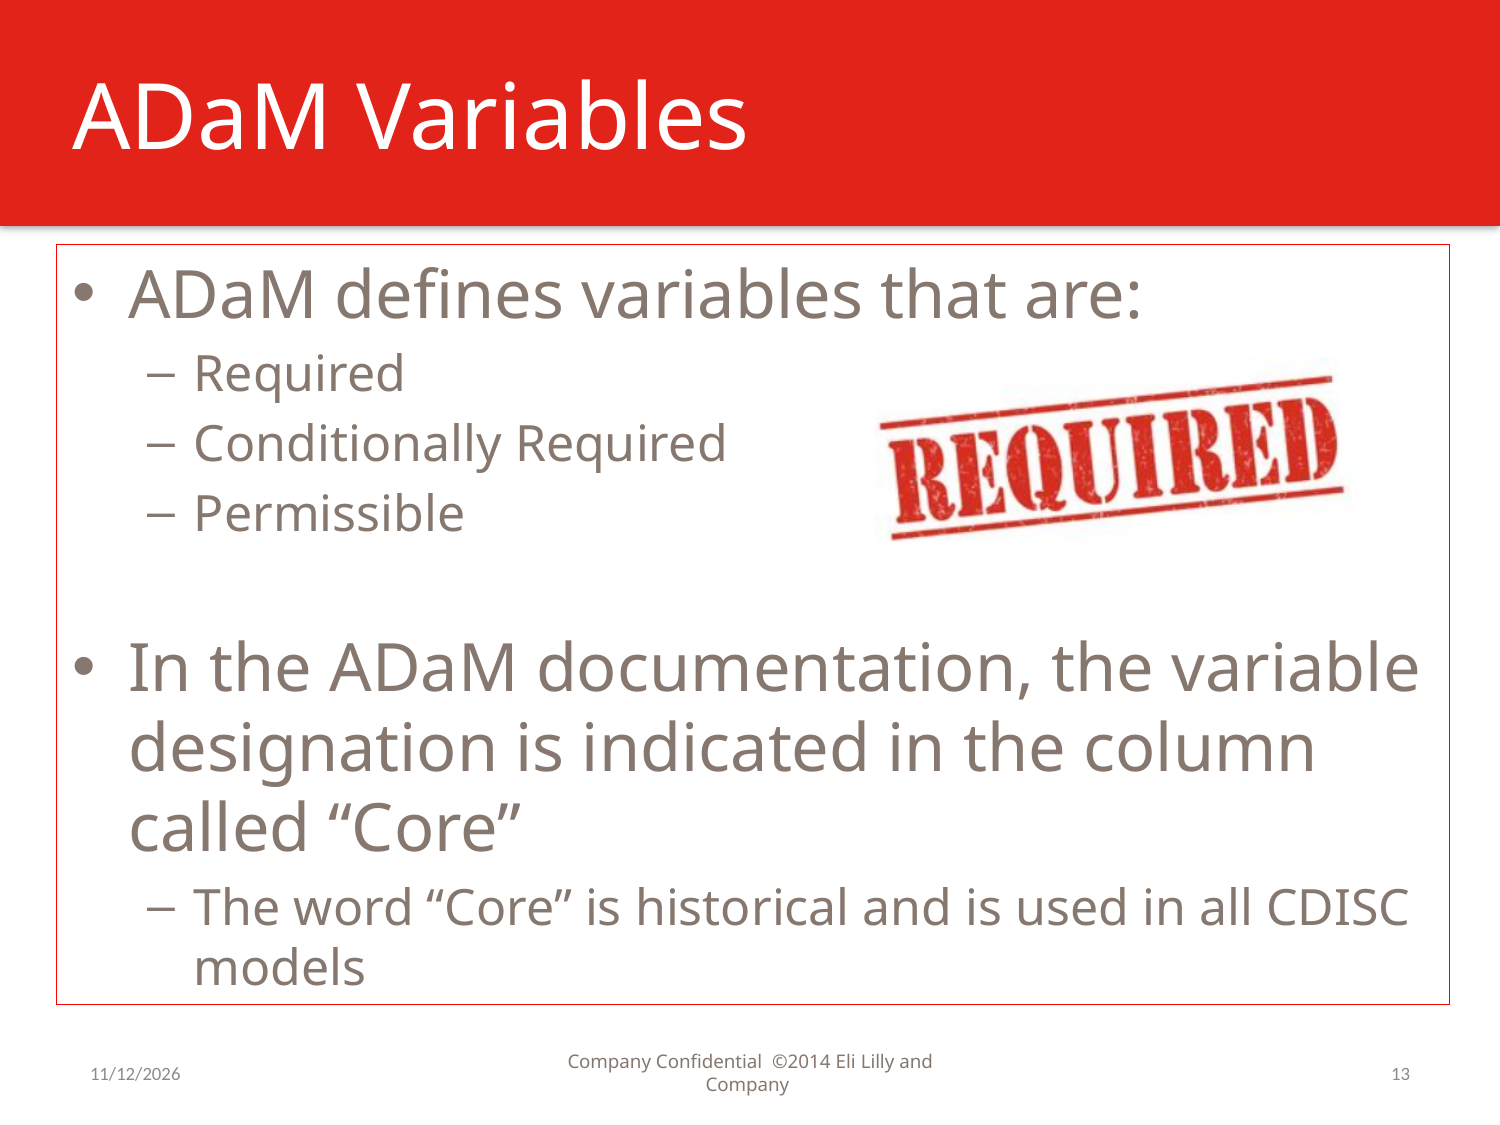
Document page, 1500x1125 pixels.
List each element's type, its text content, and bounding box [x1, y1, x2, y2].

slide_number 13 [1074, 1042, 1425, 1103]
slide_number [75, 1042, 425, 1103]
list ADaM defines variables that are: Required Conditionally Required Permissible In the ADaM documentation, the variable designation is indicated in the column called “Core” The word “Core” is historical and is used in all CDISC models [56, 244, 1450, 1005]
footer Company Confidential ©2014 Eli Lilly and Company [512, 1042, 988, 1103]
picture [874, 335, 1358, 585]
title ADaM Variables [56, 19, 1450, 207]
